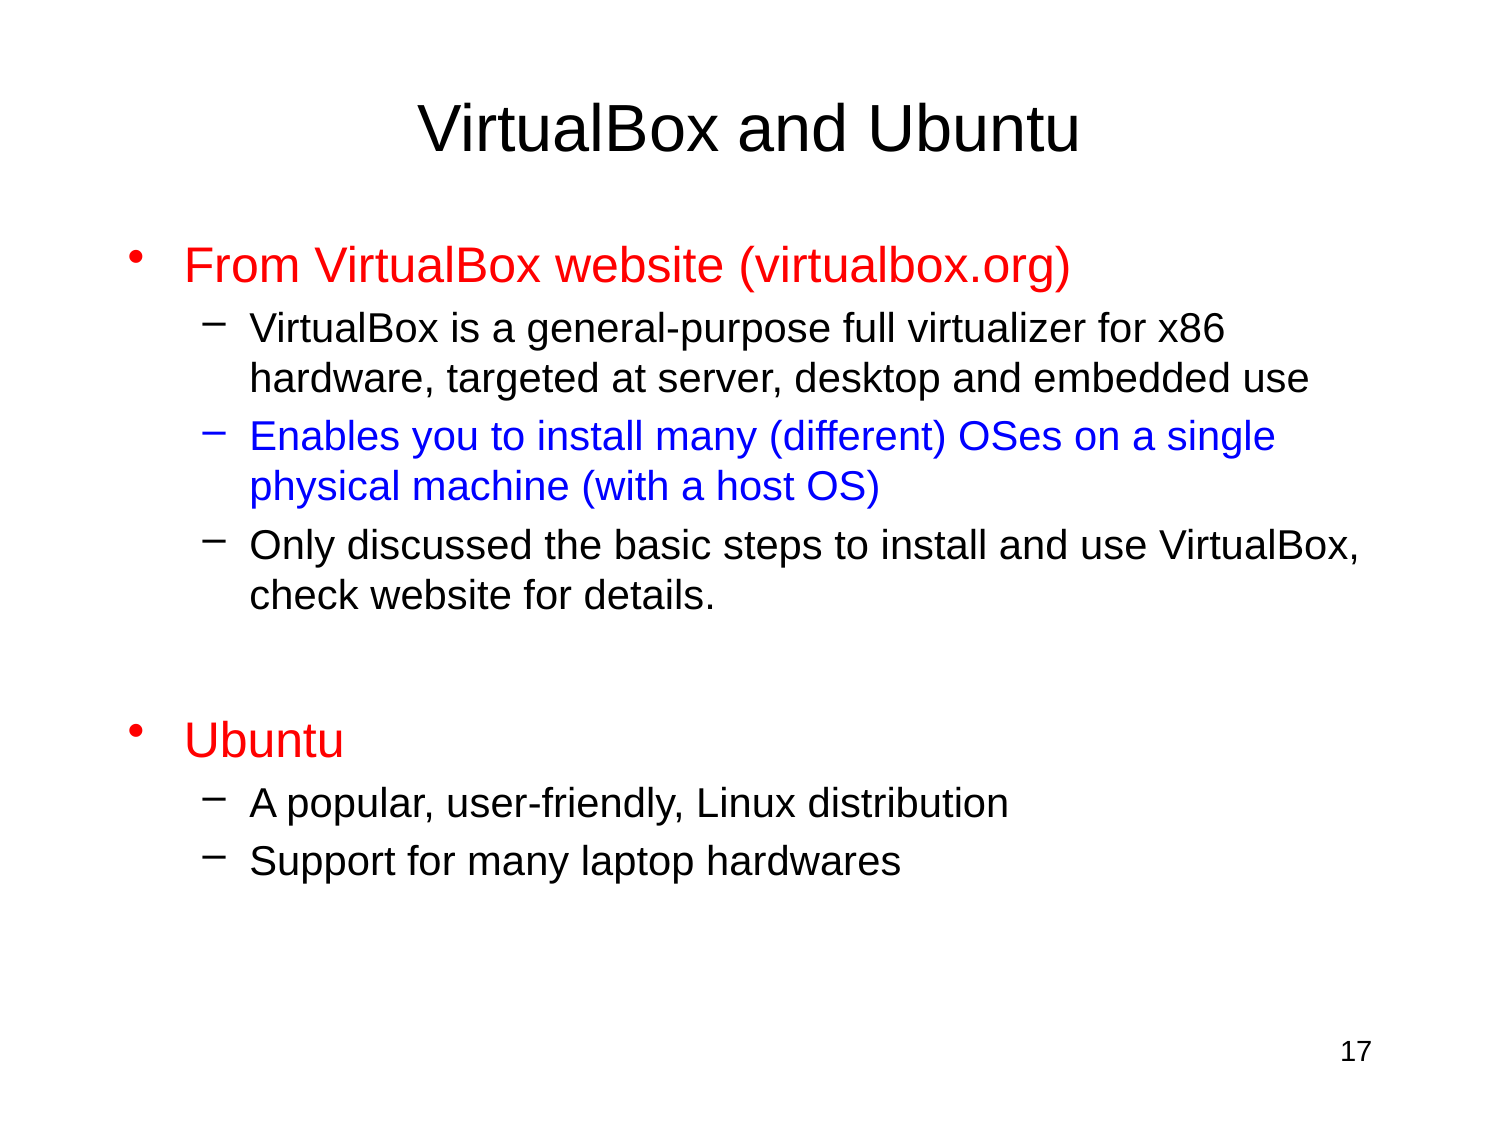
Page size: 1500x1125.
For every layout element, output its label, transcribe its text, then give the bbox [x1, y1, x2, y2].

list From VirtualBox website (virtualbox.org) VirtualBox is a general-purpose full virtualizer for x86 hardware, targeted at server, desktop and embedded use Enables you to install many (different) OSes on a single physical machine (with a host OS) Only discussed the basic steps to install and use VirtualBox, check website for details. Ubuntu A popular, user-friendly, Linux distribution Support for many laptop hardwares [112, 224, 1388, 1000]
slide_number 17 [1074, 1024, 1388, 1101]
title VirtualBox and Ubuntu [112, 62, 1388, 188]
